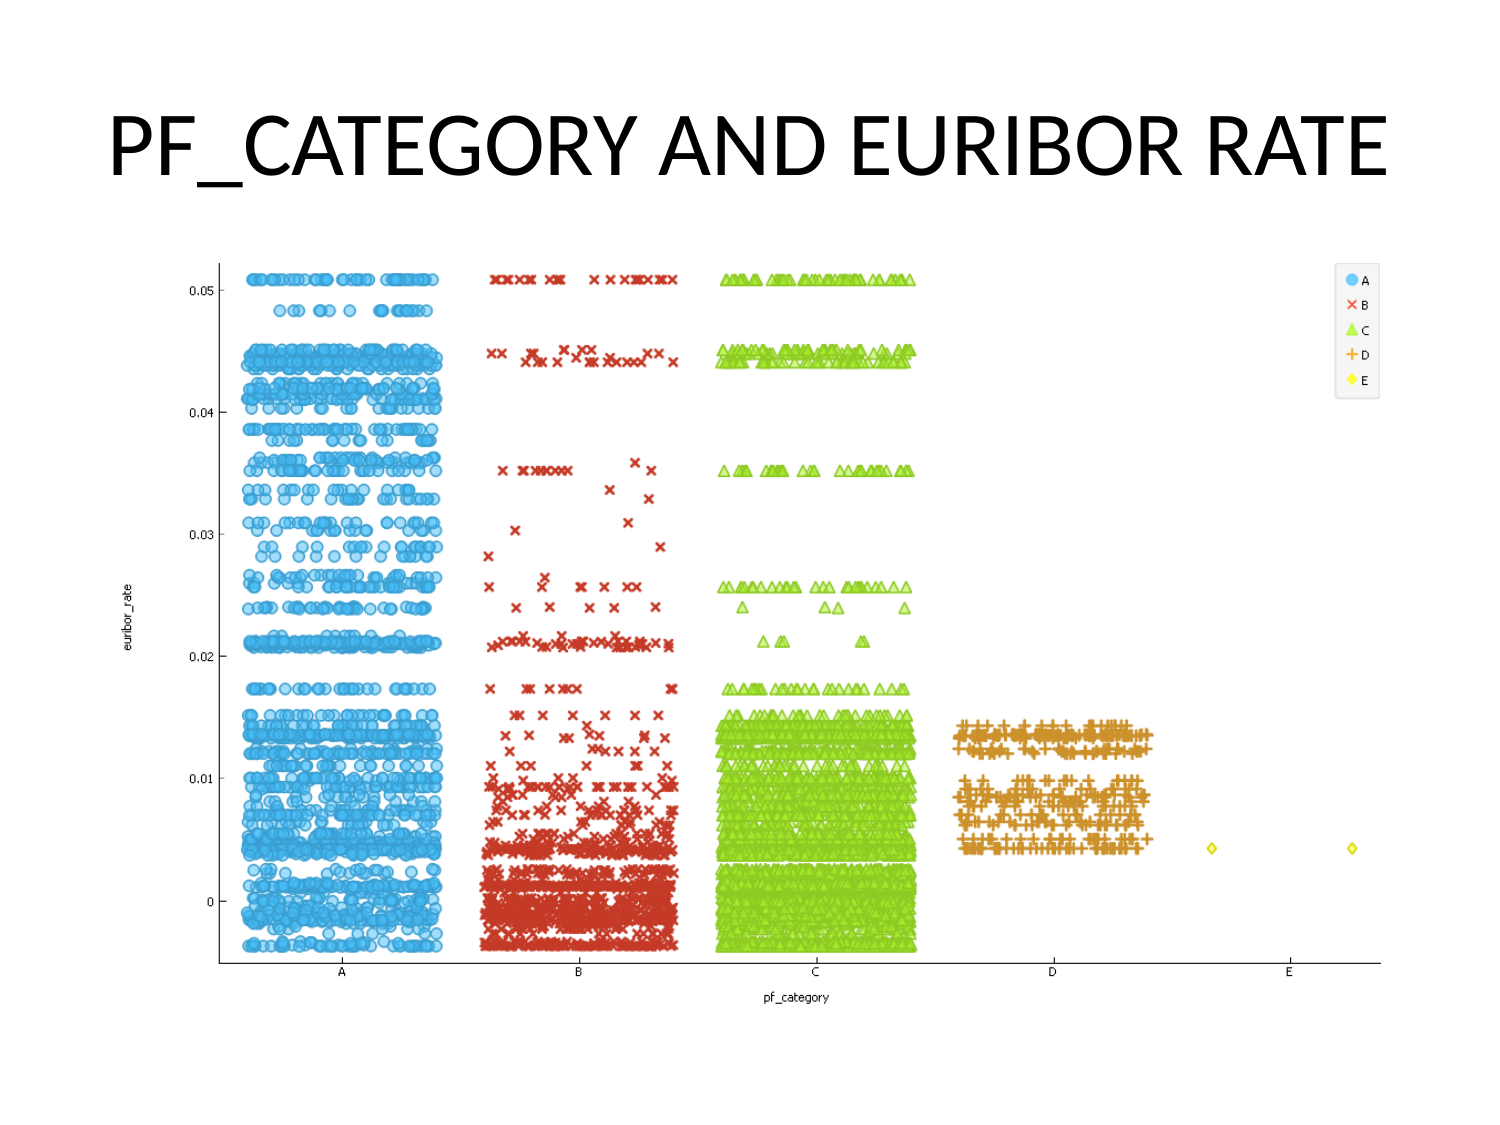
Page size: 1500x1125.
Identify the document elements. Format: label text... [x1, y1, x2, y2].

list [119, 262, 1381, 1006]
title PF_CATEGORY AND EURIBOR RATE [75, 45, 1425, 233]
